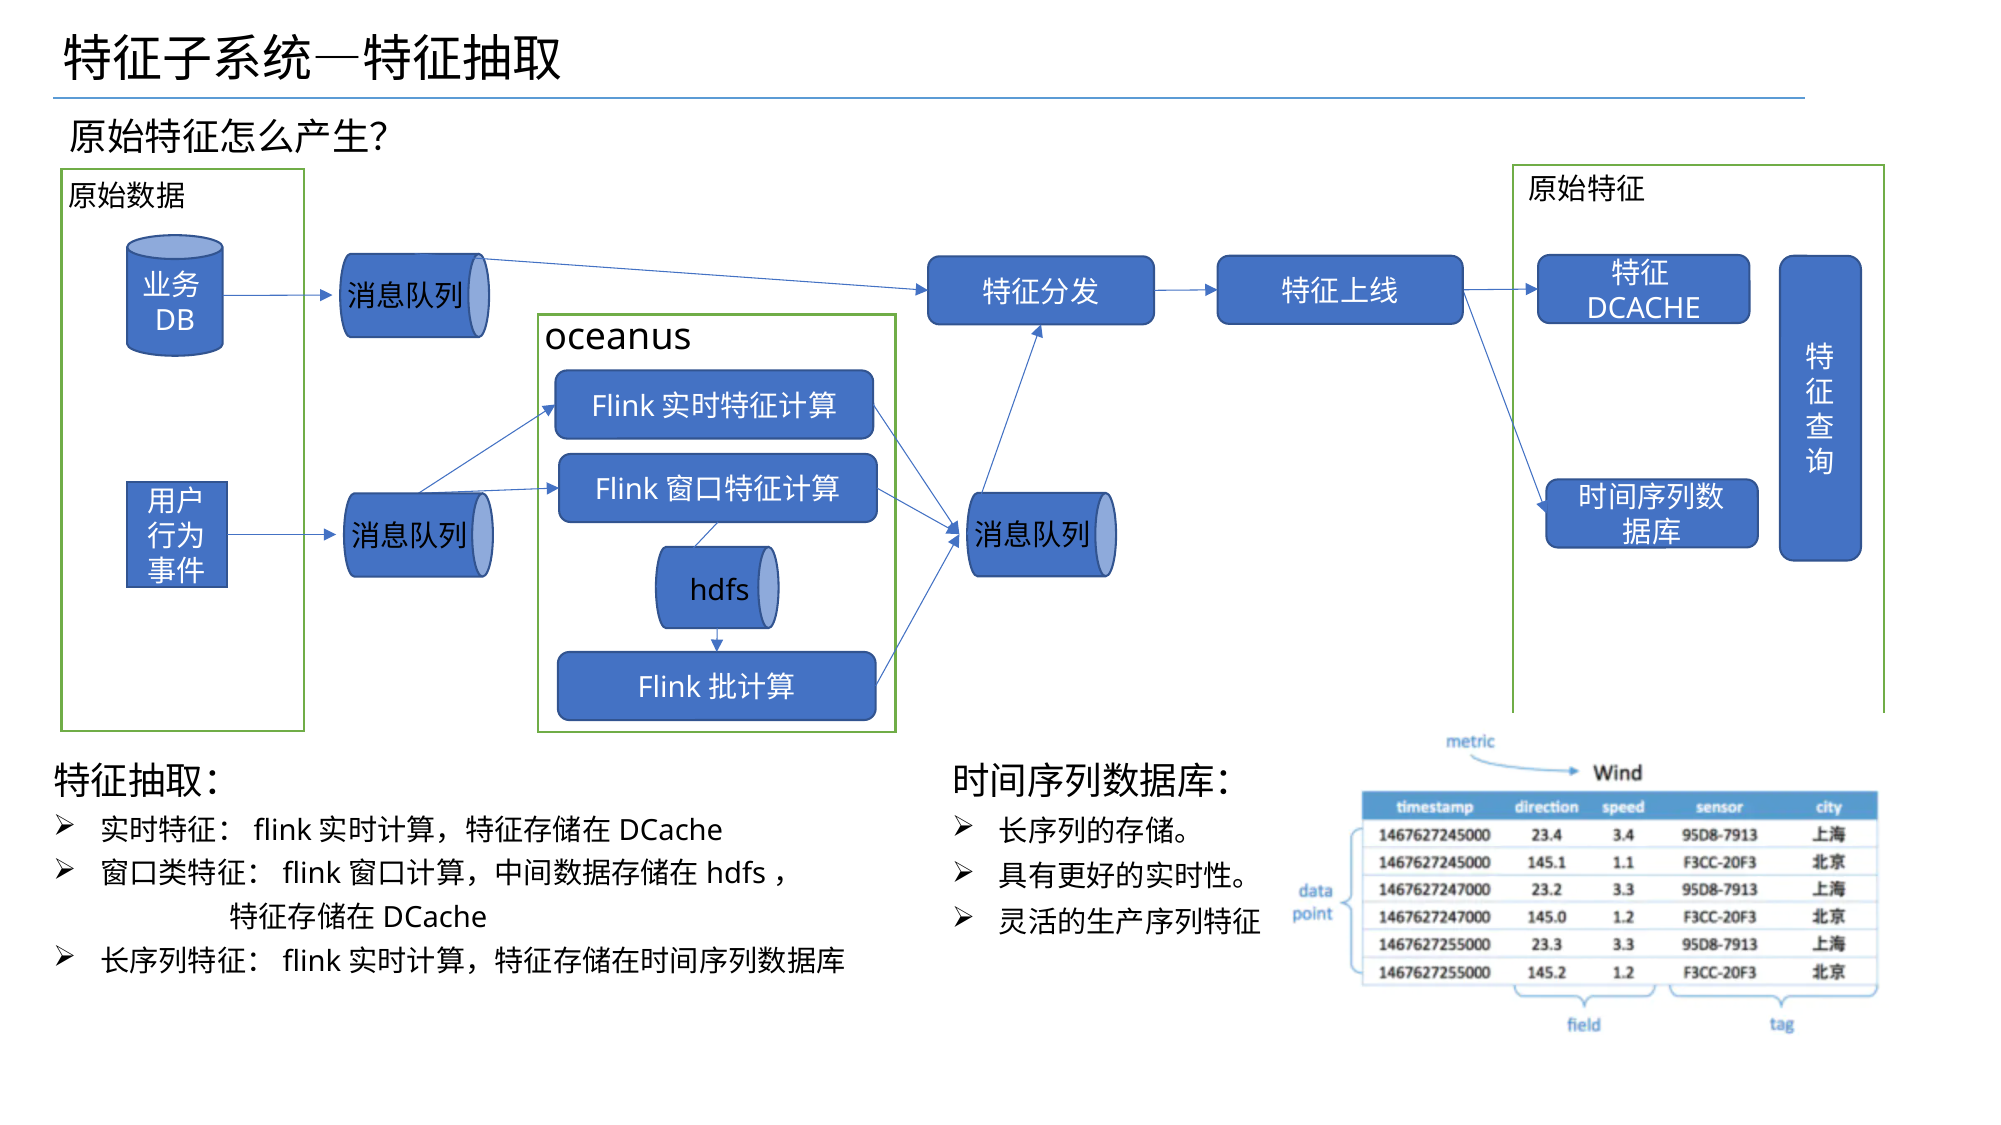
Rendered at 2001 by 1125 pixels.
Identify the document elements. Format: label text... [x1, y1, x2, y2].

text_box [1512, 164, 1885, 713]
text_box 时间序列数据库： 长序列的存储。 具有更好的实时性。 灵活的生产序列特征 [937, 749, 1271, 946]
text_box Flink批计算 [556, 650, 877, 722]
text_box [537, 313, 897, 404]
text_box 特征DCACHE [1537, 253, 1751, 325]
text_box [873, 404, 959, 535]
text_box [875, 534, 959, 687]
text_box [492, 487, 560, 535]
text_box 业务DB [125, 234, 224, 357]
text_box Flink窗口特征计算 [558, 452, 873, 524]
text_box 时间序列数据库 [1545, 478, 1759, 549]
text_box oceanus [529, 304, 707, 365]
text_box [492, 404, 556, 487]
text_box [1462, 289, 1547, 514]
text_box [335, 493, 493, 577]
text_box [331, 253, 490, 338]
text_box 特征上线 [1216, 254, 1464, 325]
text_box 用户行为事件 [126, 481, 228, 588]
picture [1271, 713, 1903, 1049]
text_box [556, 435, 873, 487]
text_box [959, 492, 1116, 577]
text_box 特征分发 [927, 255, 1156, 326]
text_box 特征子系统—特征抽取 [48, 18, 578, 94]
text_box 特征查询 [1778, 254, 1863, 562]
text_box Flink实时特征计算 [554, 369, 875, 440]
text_box 原始数据 [53, 170, 201, 220]
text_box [876, 487, 959, 534]
text_box [60, 168, 305, 732]
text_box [489, 290, 929, 296]
text_box 原始特征怎么产生？ [54, 105, 423, 166]
text_box [537, 519, 897, 733]
text_box 原始特征 [1513, 163, 1661, 213]
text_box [655, 546, 779, 629]
text_box 特征抽取： 实时特征：flink实时计算，特征存储在DCache 窗口类特征：flink窗口计算，中间数据存储在hdfs， 特征存储在DCache 长序列特征：flink实时计算，特征存储在时间序列数据库 [38, 738, 861, 985]
